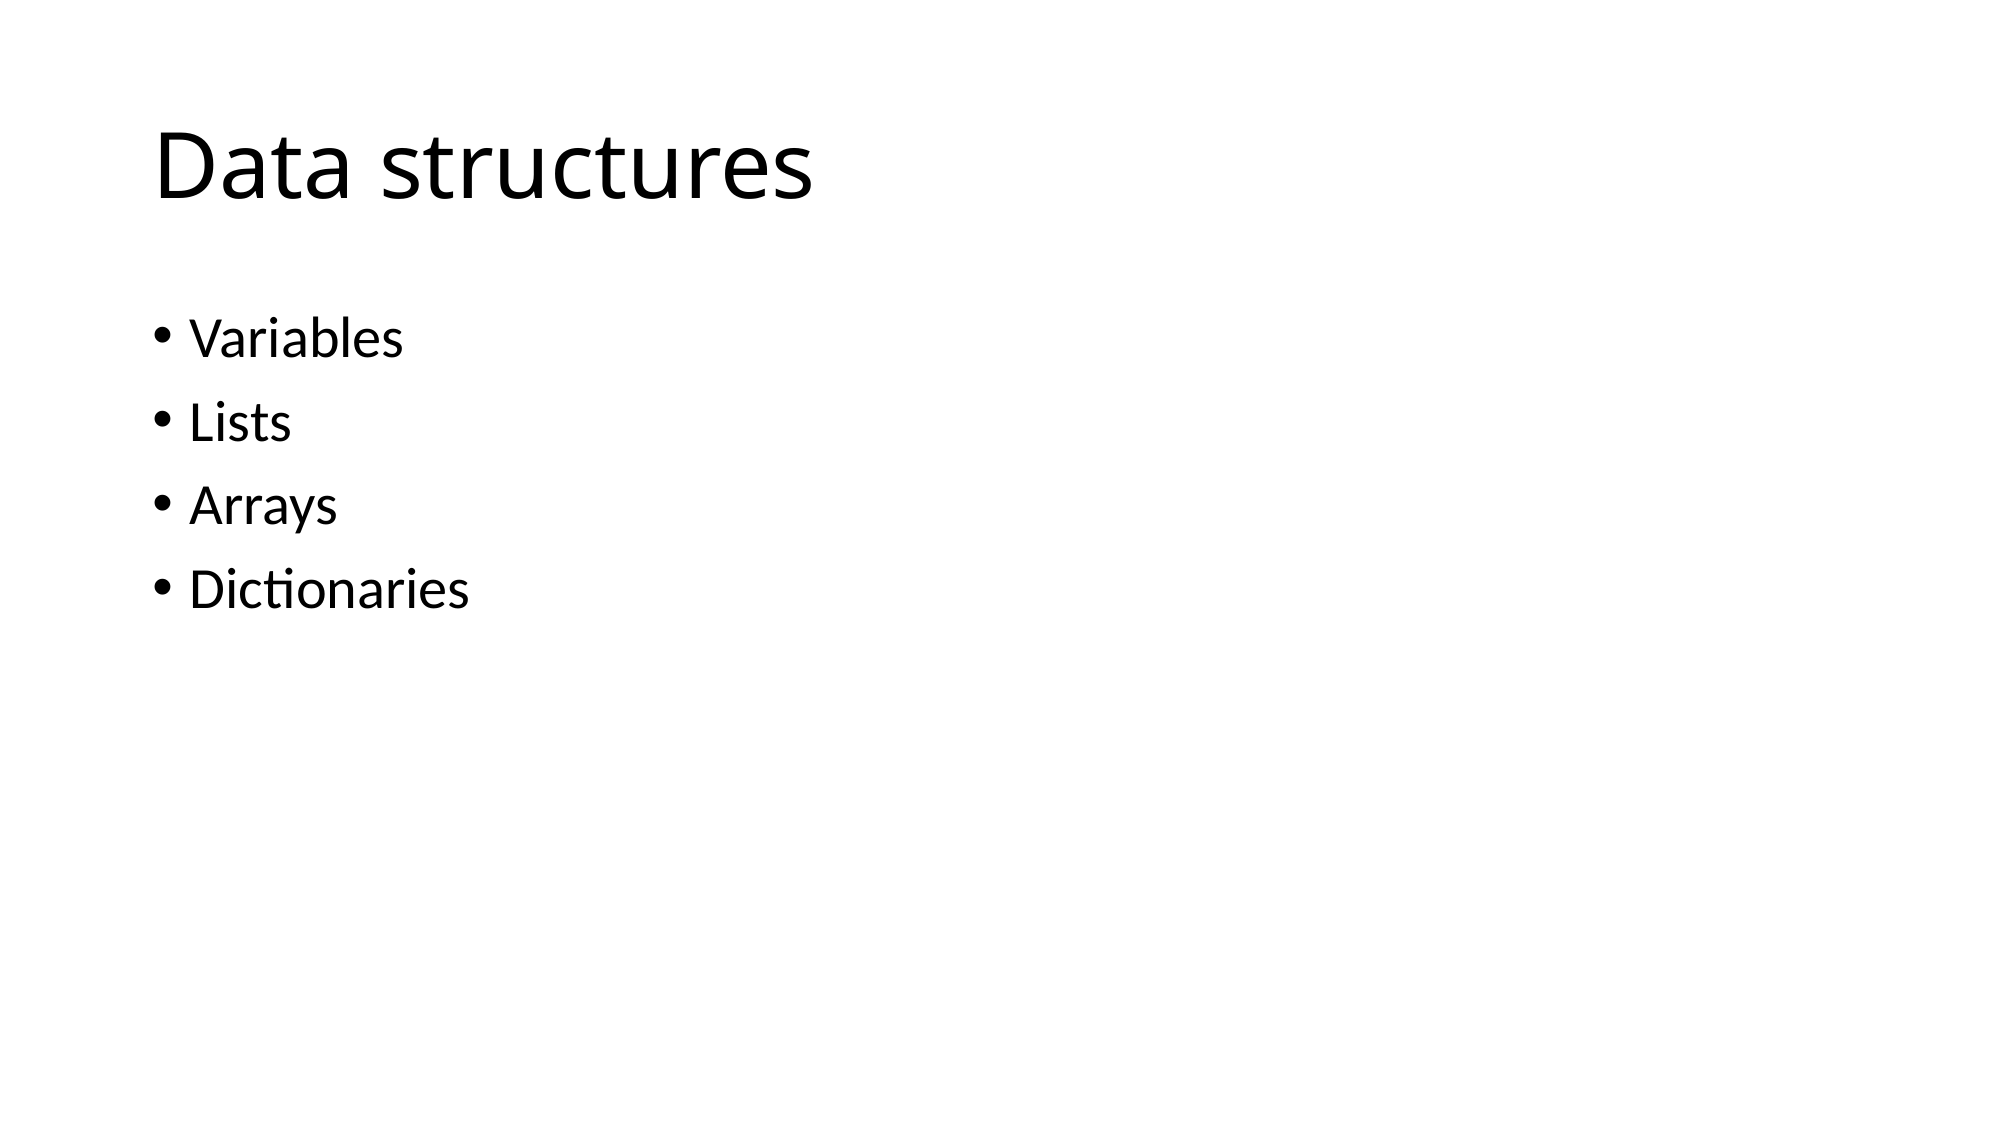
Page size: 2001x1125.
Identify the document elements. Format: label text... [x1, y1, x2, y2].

title Data structures [137, 59, 1863, 278]
list Variables Lists Arrays Dictionaries [137, 299, 1863, 1014]
